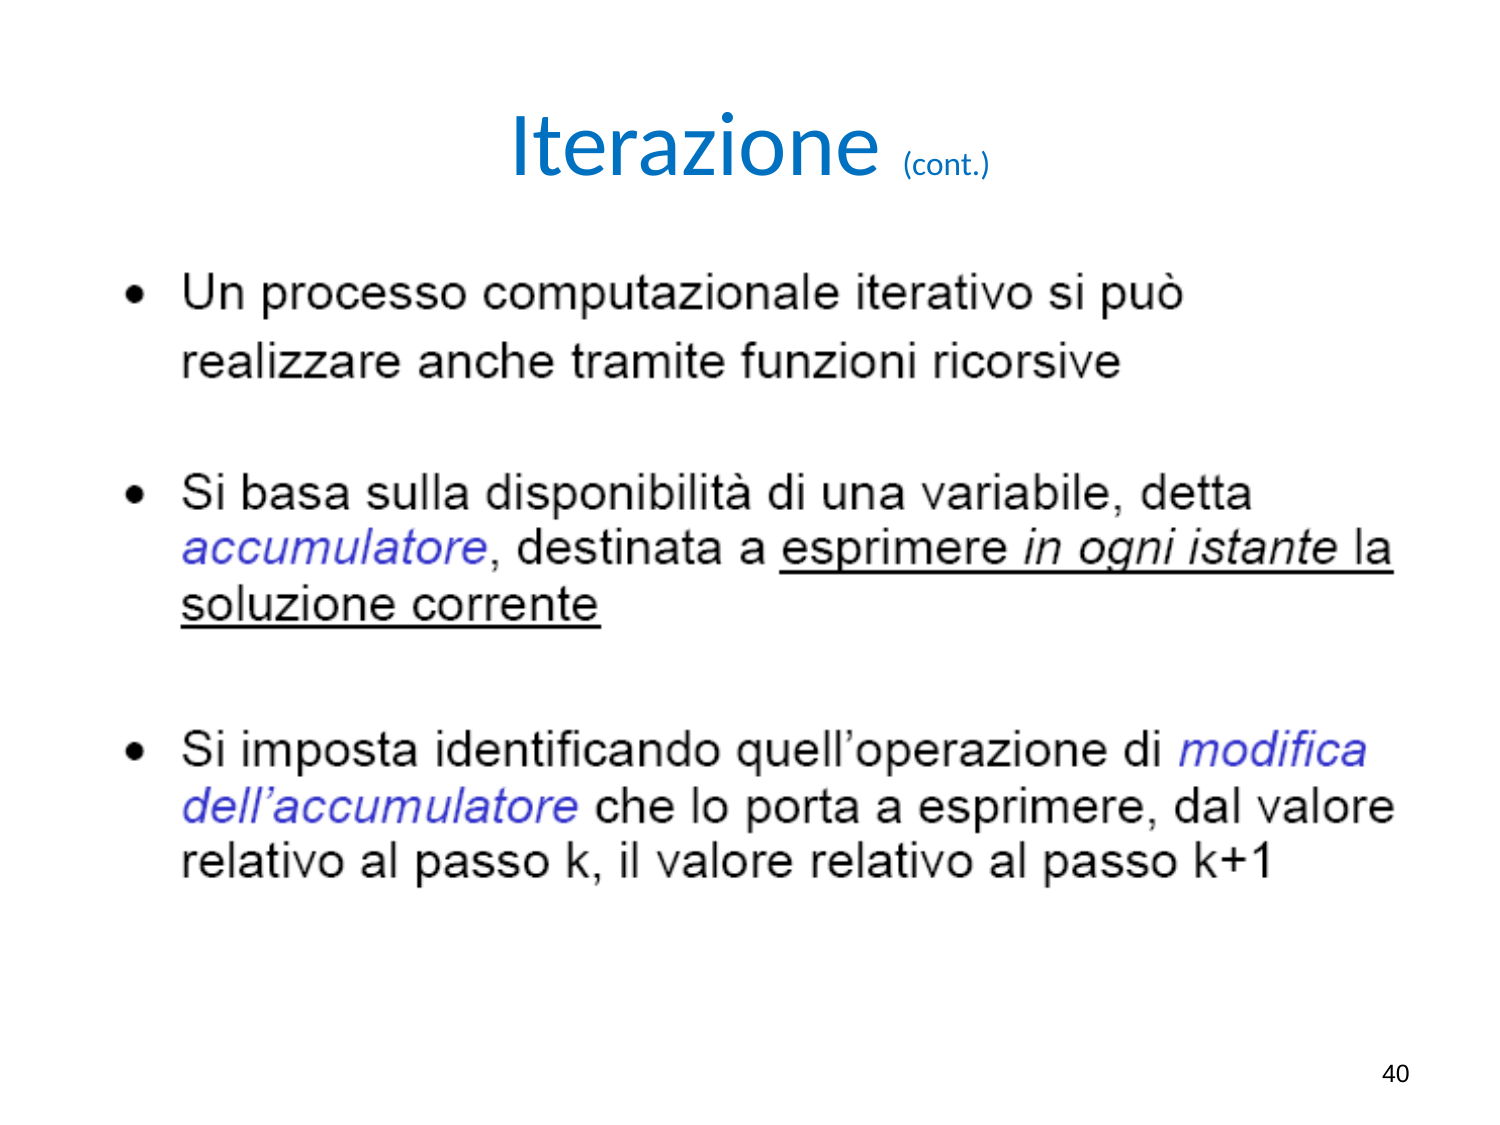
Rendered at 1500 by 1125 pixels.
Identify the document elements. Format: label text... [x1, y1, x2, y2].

slide_number 40 [1074, 1042, 1425, 1103]
title Iterazione (cont.) [75, 45, 1425, 233]
picture [76, 243, 1448, 961]
